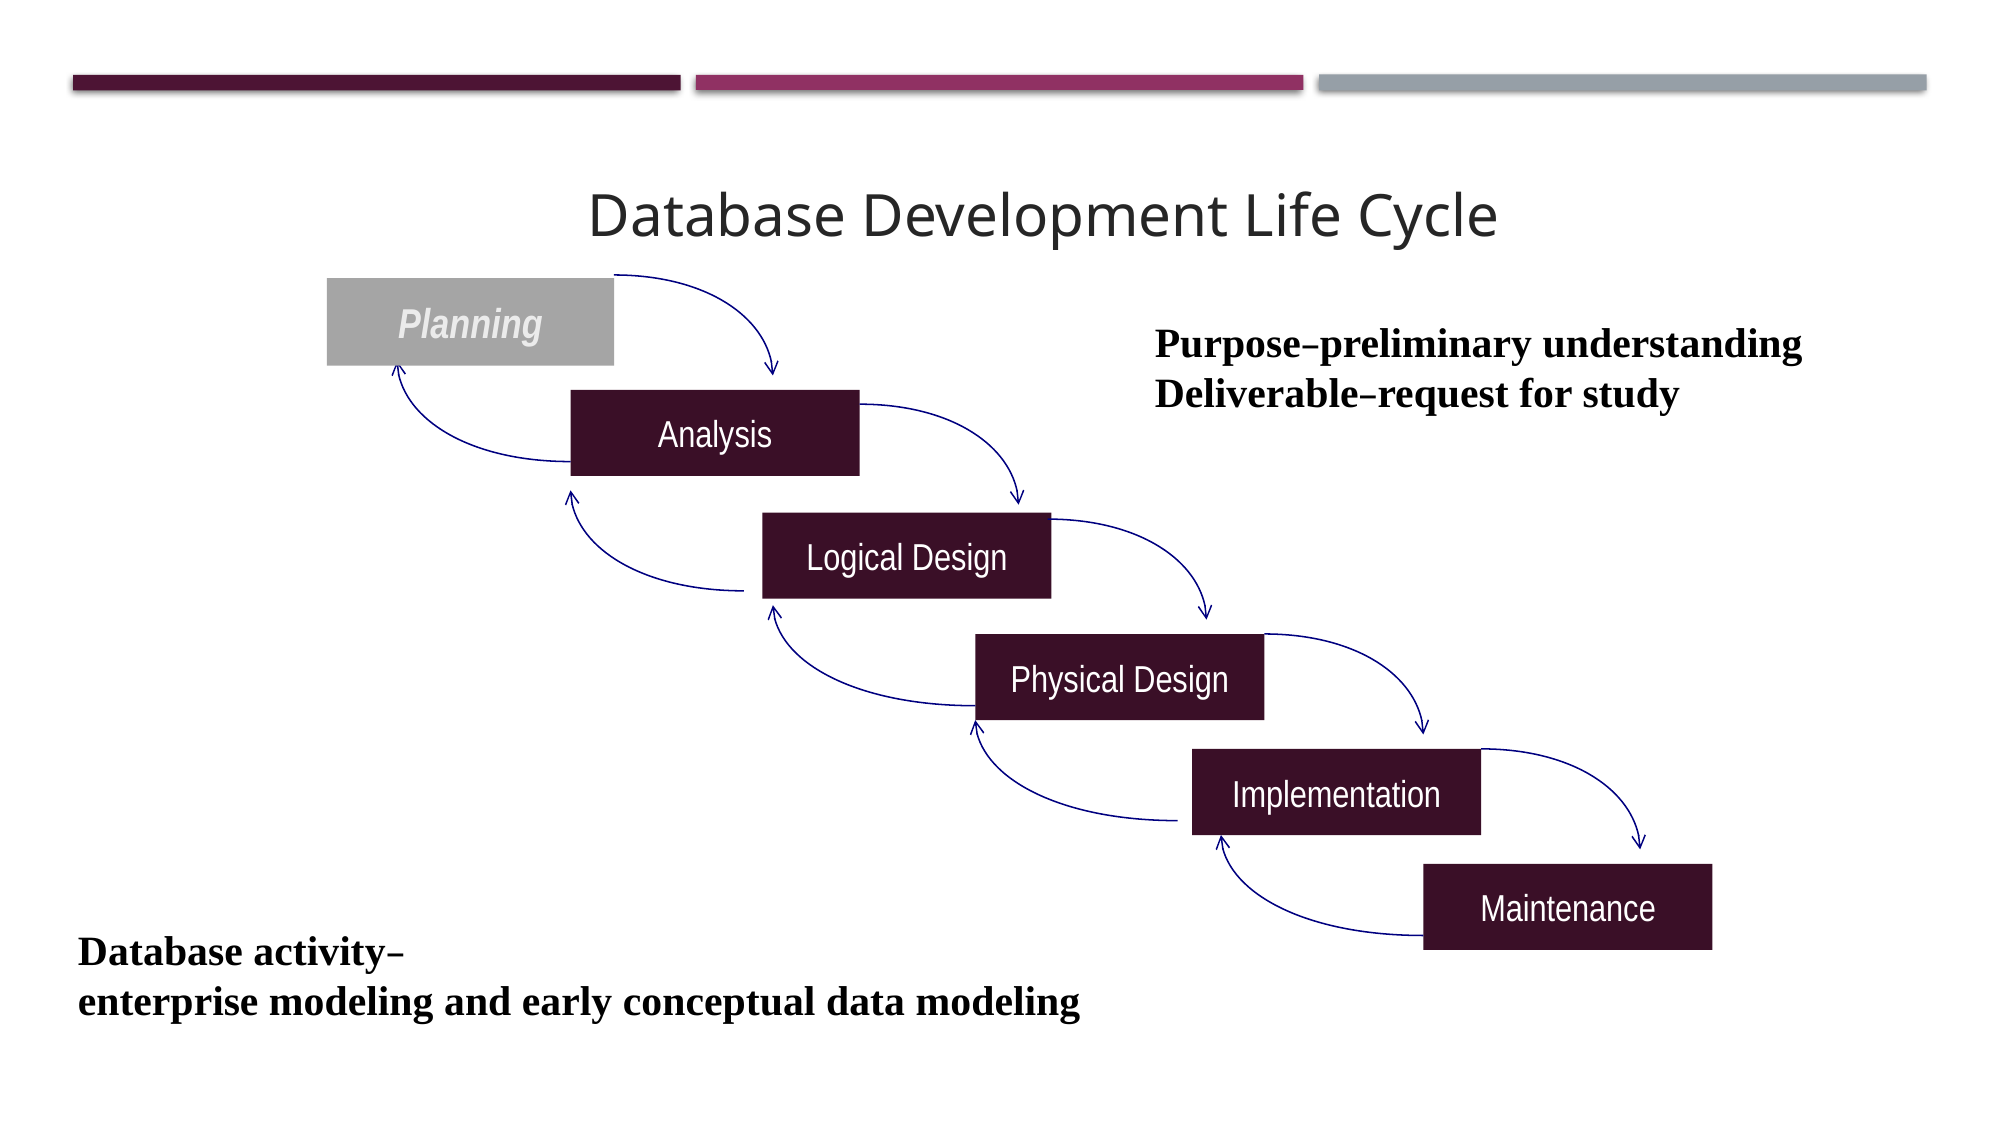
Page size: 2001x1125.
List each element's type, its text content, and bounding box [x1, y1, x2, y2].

text_box Planning [326, 298, 390, 366]
text_box Database Development Life Cycle [303, 162, 1785, 298]
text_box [396, 274, 1713, 951]
text_box Purpose–preliminary understanding Deliverable–request for study [1717, 308, 1818, 423]
text_box Database activity– enterprise modeling and early conceptual data modeling [63, 916, 1164, 1032]
